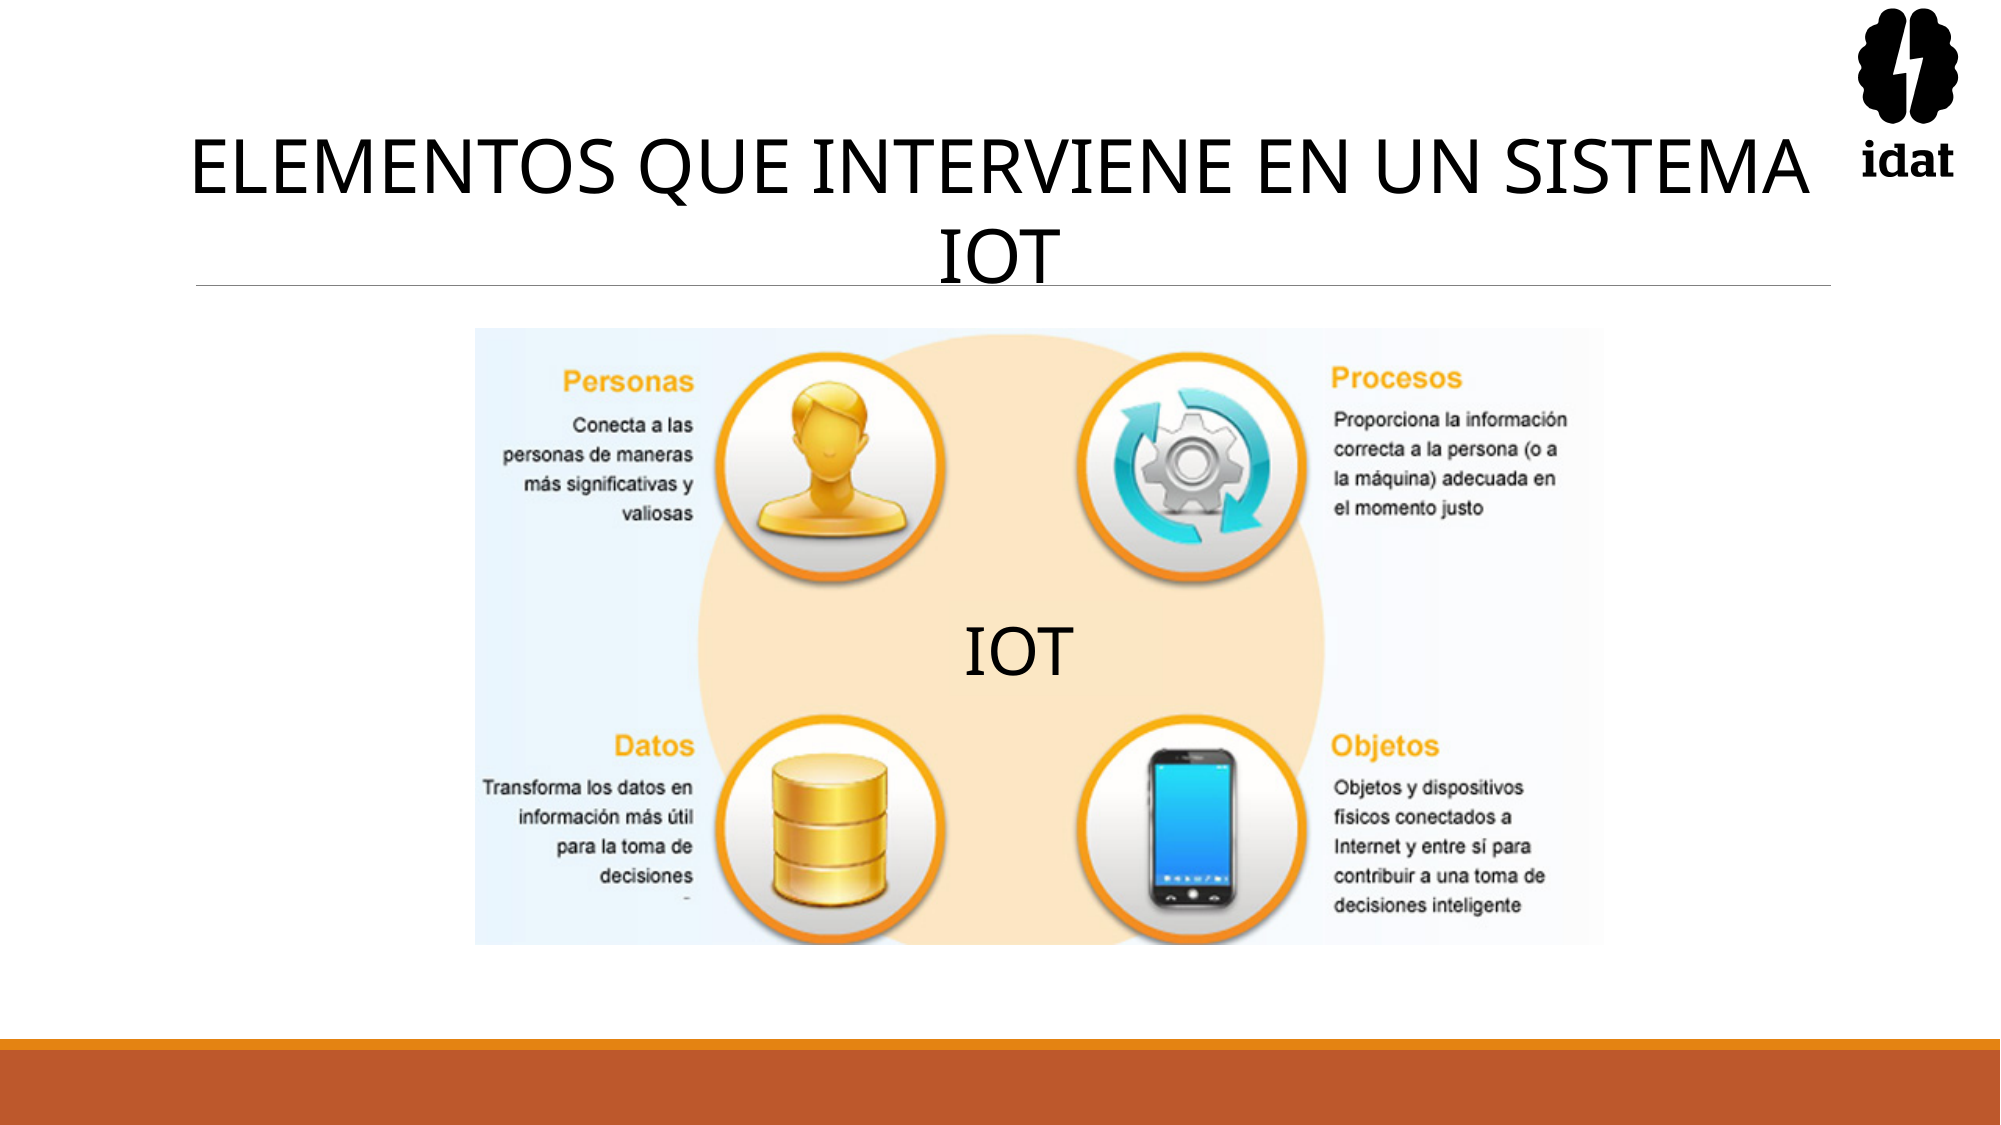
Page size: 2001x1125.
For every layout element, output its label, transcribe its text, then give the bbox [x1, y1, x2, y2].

picture [1815, 0, 2000, 185]
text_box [475, 328, 1605, 946]
text_box ELEMENTOS QUE INTERVIENE EN UN SISTEMA IOT [122, 111, 1877, 307]
